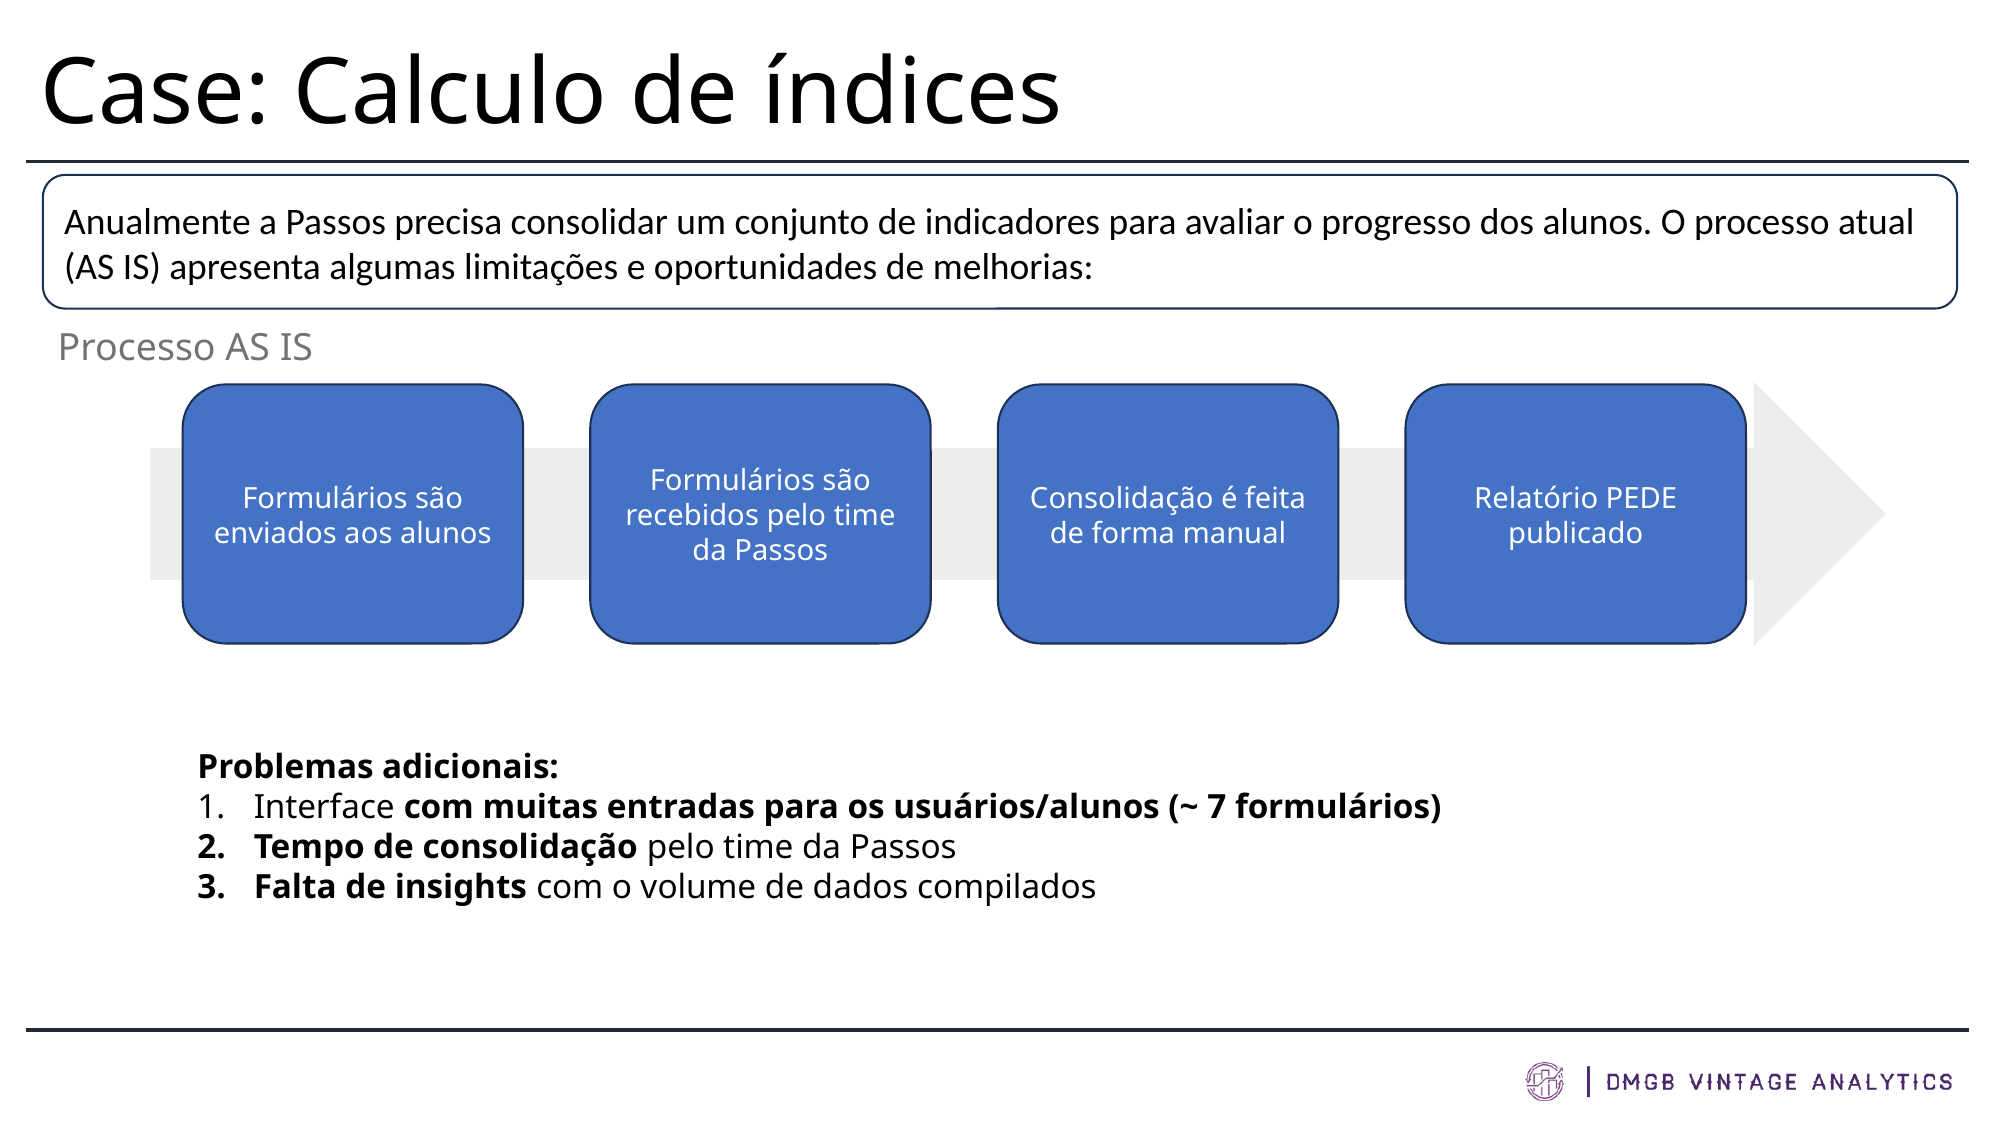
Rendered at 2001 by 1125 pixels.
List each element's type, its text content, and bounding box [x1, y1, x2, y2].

text_box Anualmente a Passos precisa consolidar um conjunto de indicadores para avaliar o progresso dos alunos. O processo atual (AS IS) apresenta algumas limitações e oportunidades de melhorias: [41, 173, 1959, 310]
text_box Processo AS IS [42, 315, 338, 376]
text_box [151, 384, 1885, 644]
picture [1503, 1037, 1969, 1116]
text_box Problemas adicionais: Interface com muitas entradas para os usuários/alunos (~ 7 formulários) Tempo de consolidação pelo time da Passos Falta de insights com o volume de dados compilados [182, 738, 1936, 913]
title Case: Calculo de índices [25, 27, 1704, 160]
